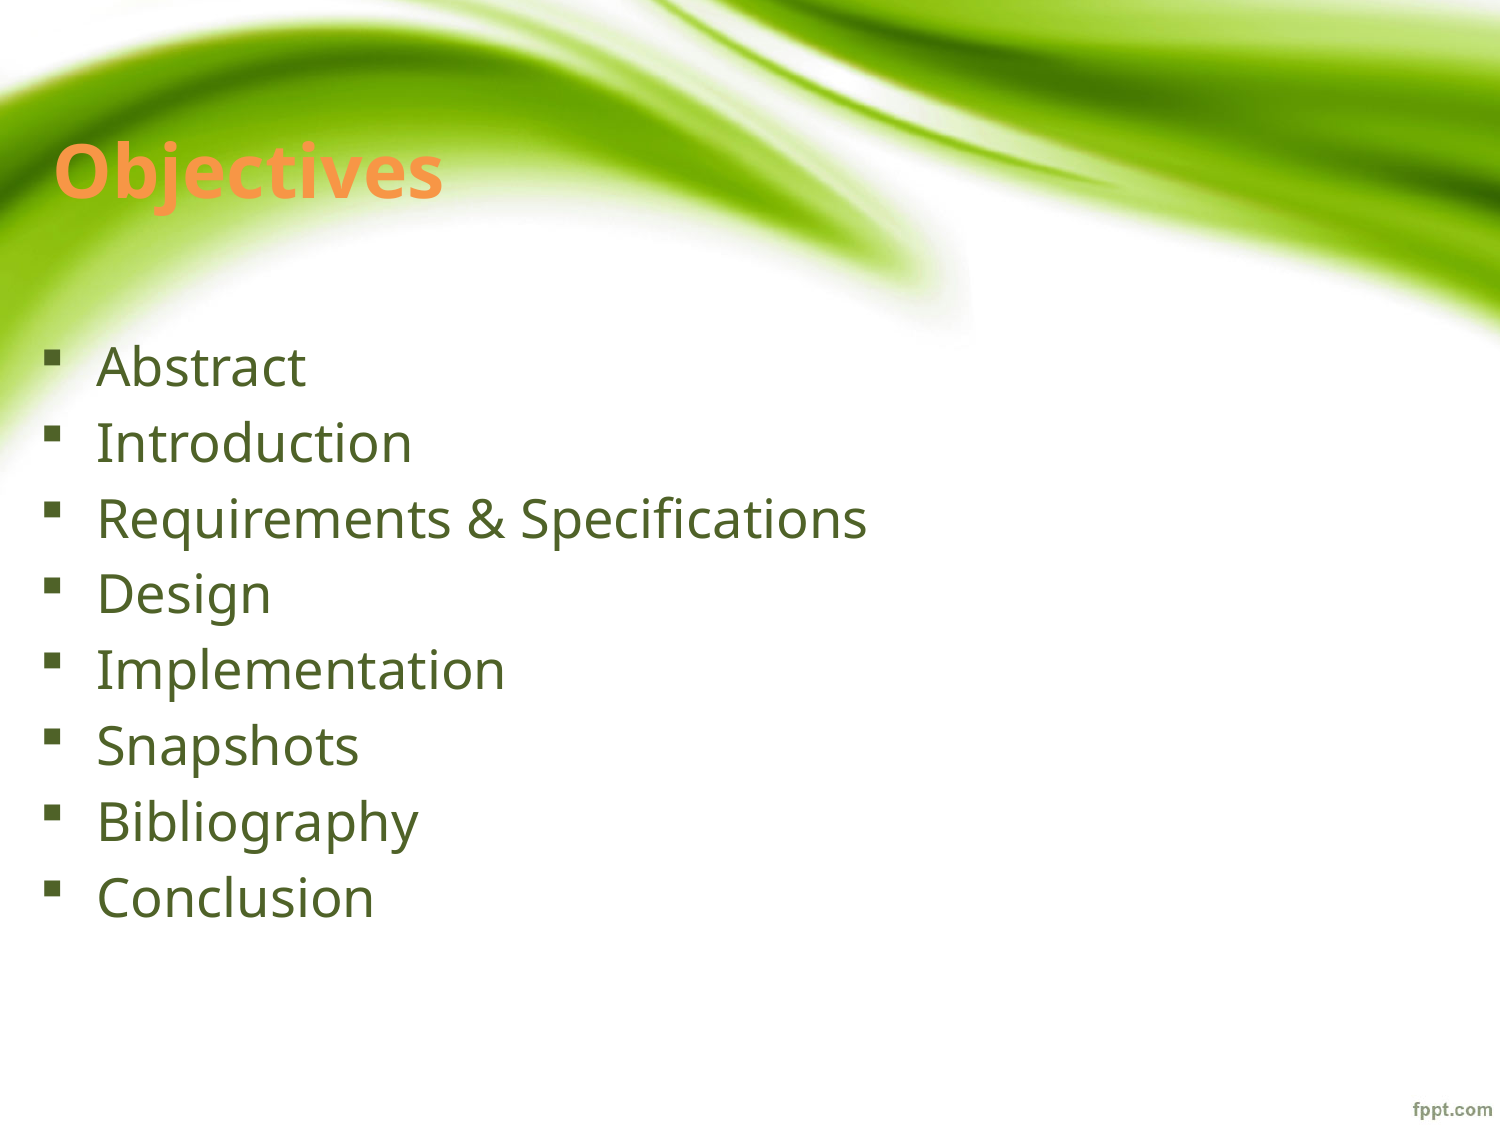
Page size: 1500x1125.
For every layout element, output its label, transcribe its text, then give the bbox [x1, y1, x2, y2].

picture [0, 0, 1500, 1125]
list Abstract Introduction Requirements & Specifications Design Implementation Snapshots Bibliography Conclusion [24, 324, 1375, 1045]
title Objectives [37, 75, 1388, 263]
